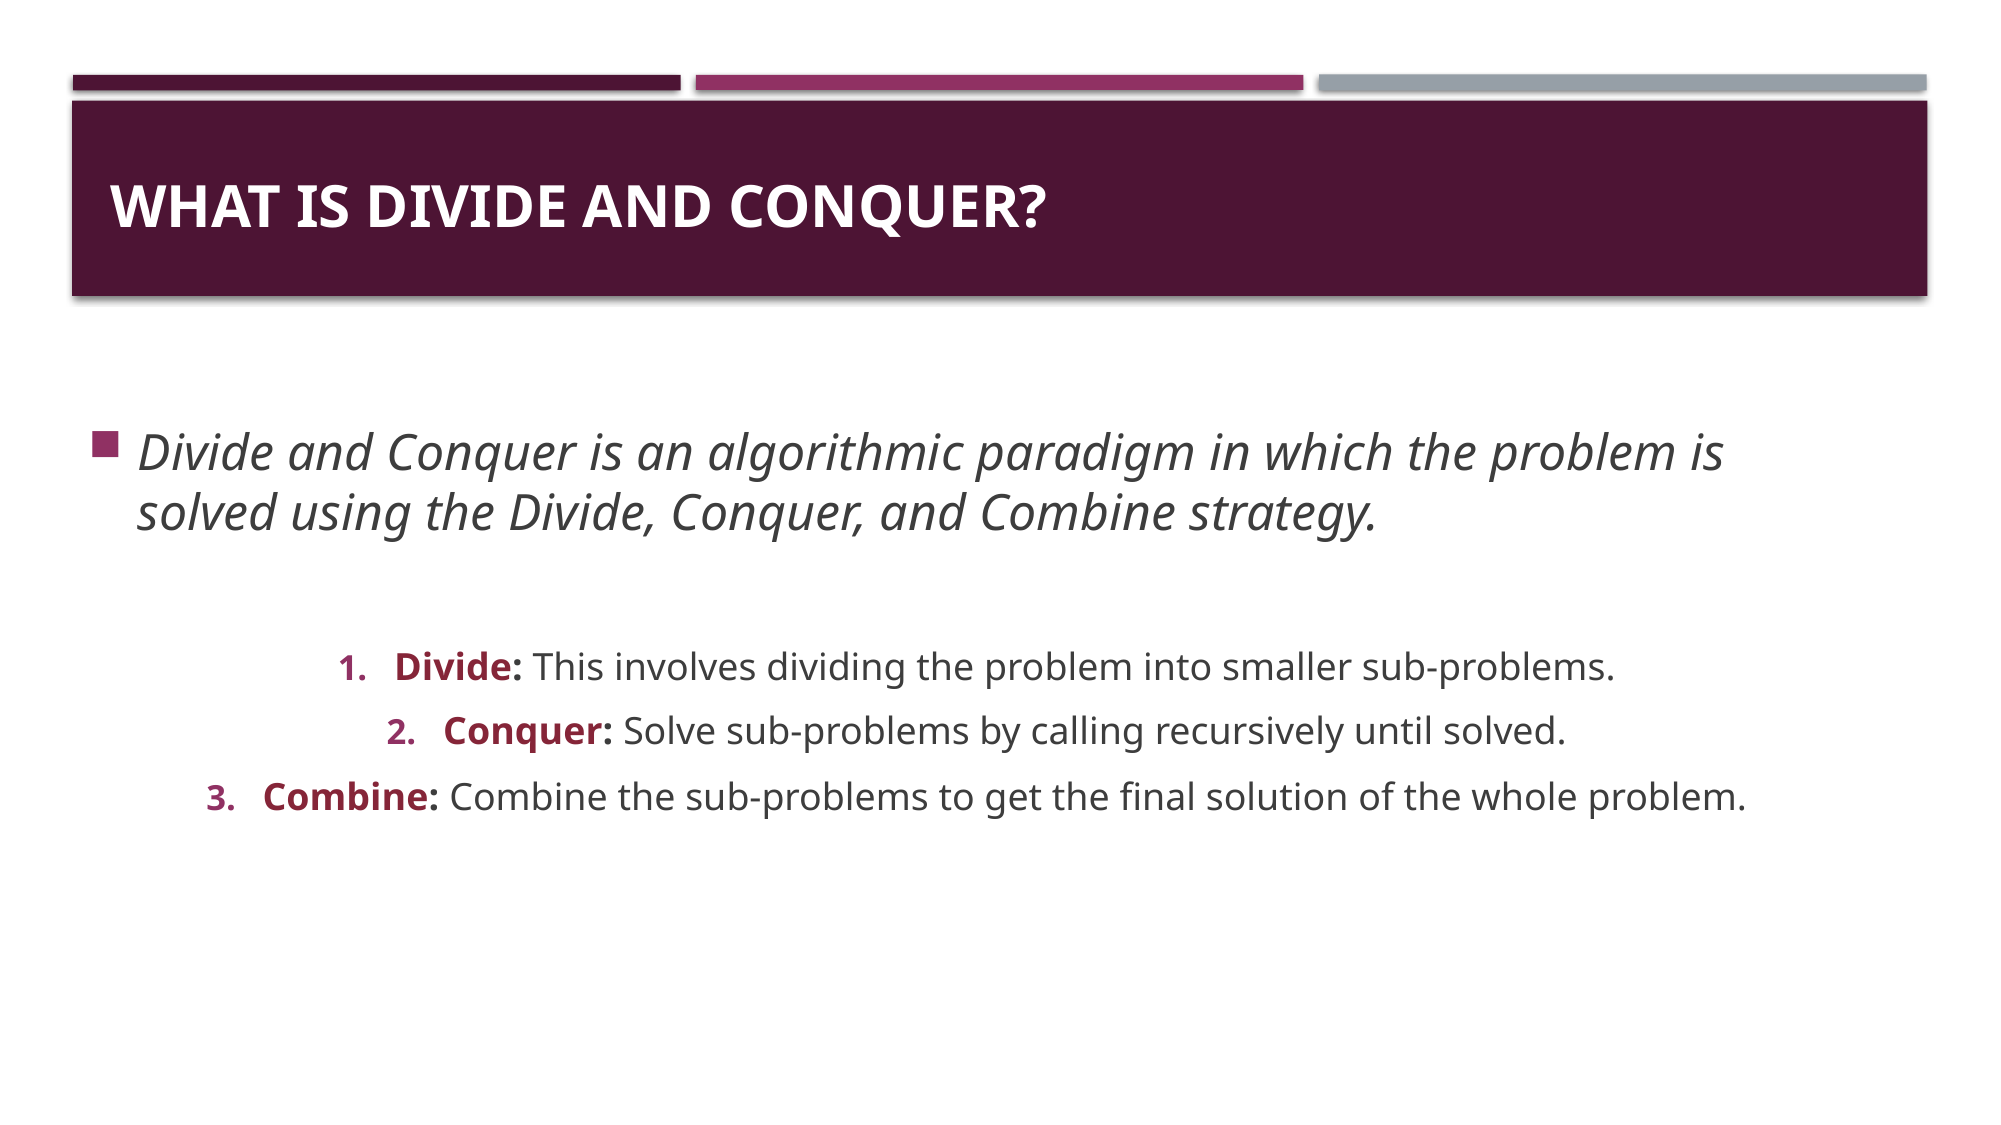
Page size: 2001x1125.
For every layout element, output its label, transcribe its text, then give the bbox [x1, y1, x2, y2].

title What is Divide and Conquer? [95, 80, 1905, 247]
list Divide and Conquer is an algorithmic paradigm in which the problem is solved using the Divide, Conquer, and Combine strategy. Divide: This involves dividing the problem into smaller sub-problems. Conquer: Solve sub-problems by calling recursively until solved. Combine: Combine the sub-problems to get the final solution of the whole problem. [72, 358, 1882, 962]
